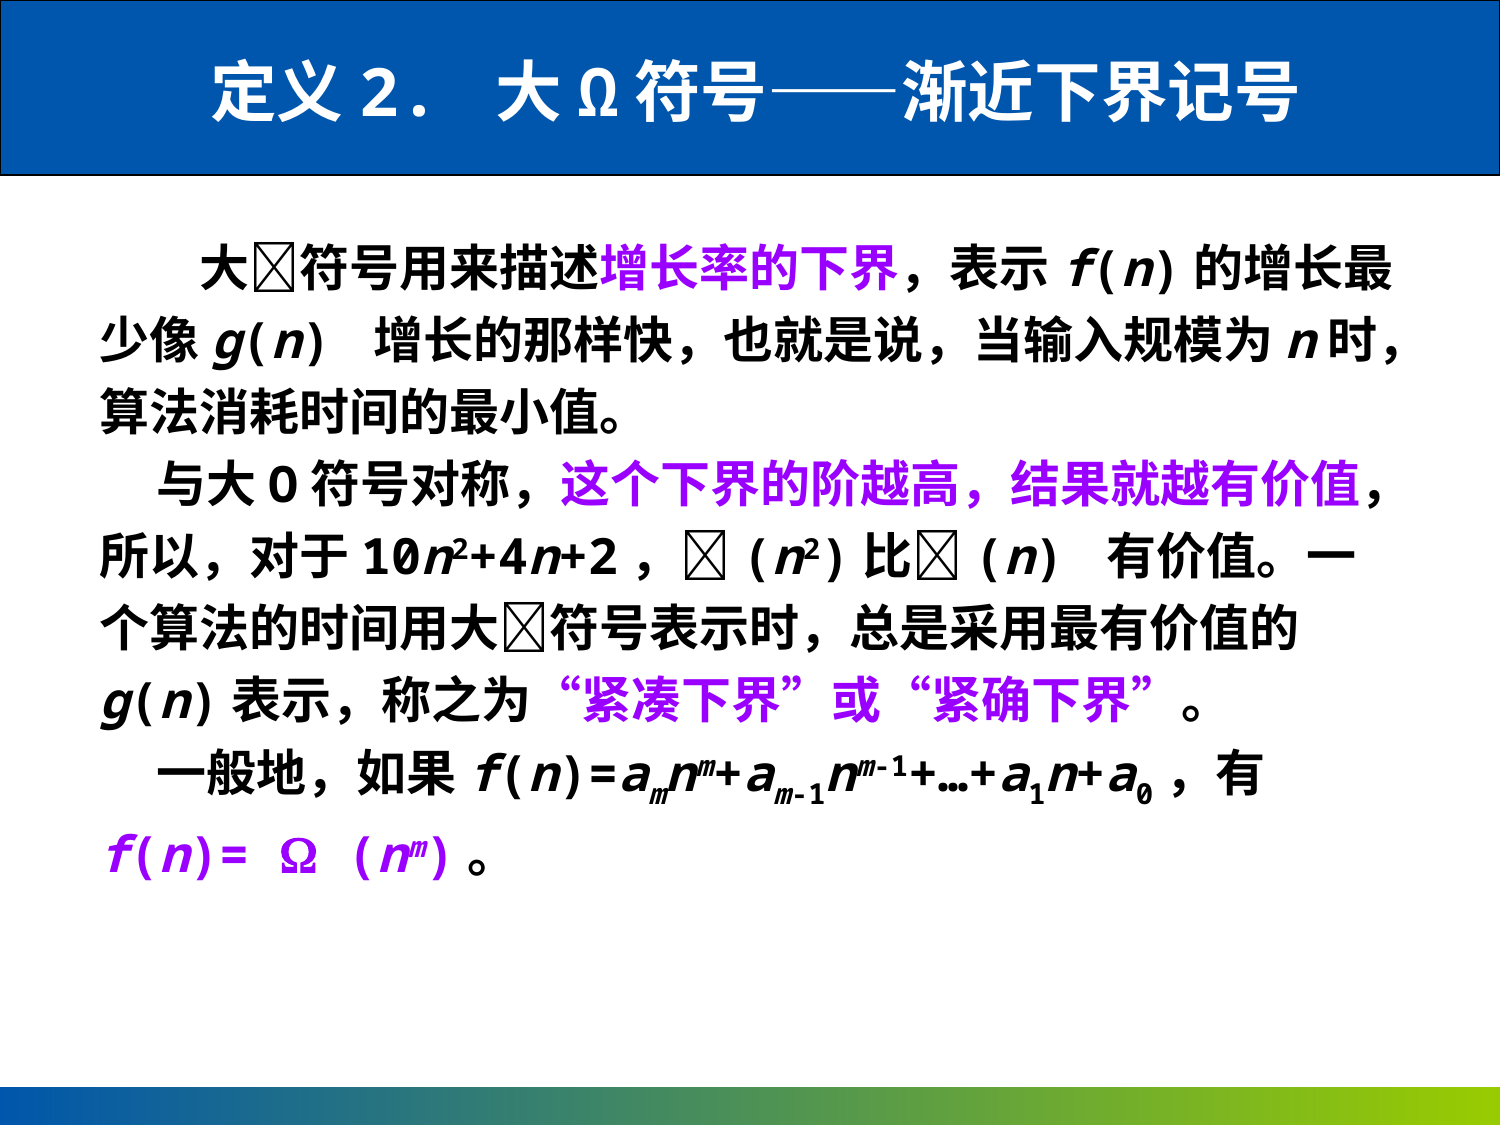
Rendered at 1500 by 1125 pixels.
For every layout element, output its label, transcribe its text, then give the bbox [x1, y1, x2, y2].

text_box 大符号用来描述增长率的下界，表示f(n)的增长最少像g(n) 增长的那样快，也就是说，当输入规模为n时，算法消耗时间的最小值。 与大O符号对称，这个下界的阶越高，结果就越有价值，所以，对于10n2+4n+2，(n2)比(n) 有价值。一个算法的时间用大符号表示时，总是采用最有价值的g(n)表示，称之为“紧凑下界”或“紧确下界”。 一般地，如果f(n)=amnm+am-1nm-1+…+a1n+a0，有f(n)=  (nm)。 [84, 216, 1418, 890]
text_box 定义2. 大Ω符号——渐近下界记号 [174, 42, 1338, 138]
